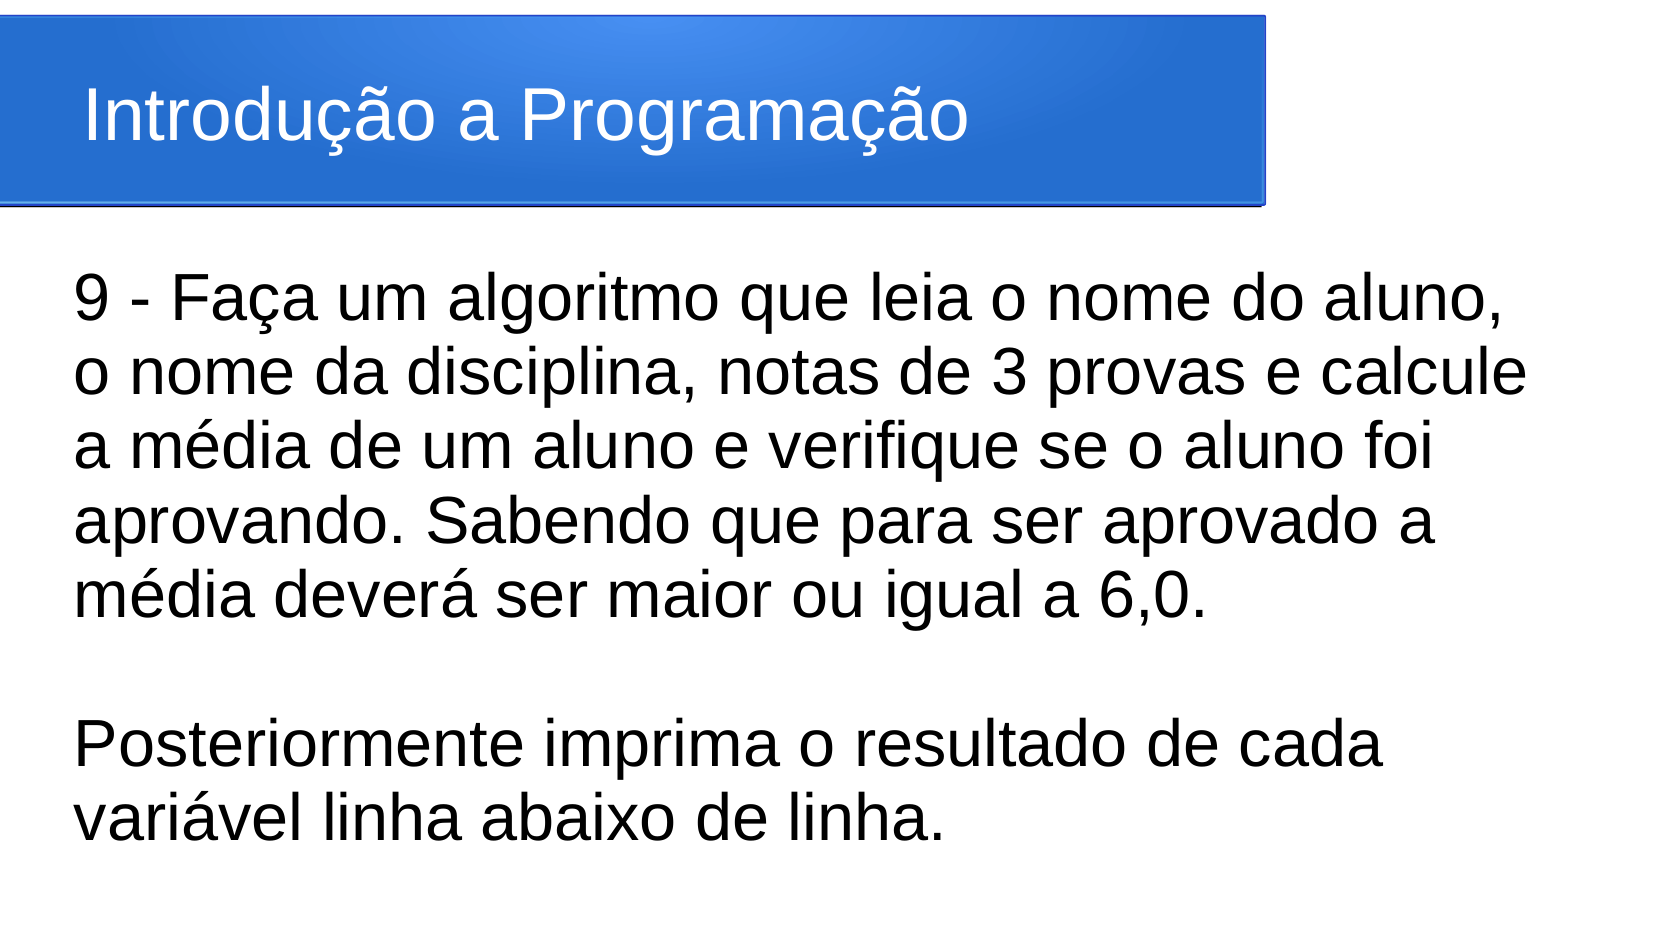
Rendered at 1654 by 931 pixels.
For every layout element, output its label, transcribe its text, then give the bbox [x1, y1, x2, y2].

picture [0, 13, 1269, 211]
text_box 9 - Faça um algoritmo que leia o nome do aluno, o nome da disciplina, notas de 3 provas e calcule a média de um aluno e verifique se o aluno foi aprovando. Sabendo que para ser aprovado a média deverá ser maior ou igual a 6,0. Posteriormente imprima o resultado de cada variável linha abaixo de linha. [59, 247, 1572, 874]
title Introdução a Programação [82, 35, 1235, 190]
